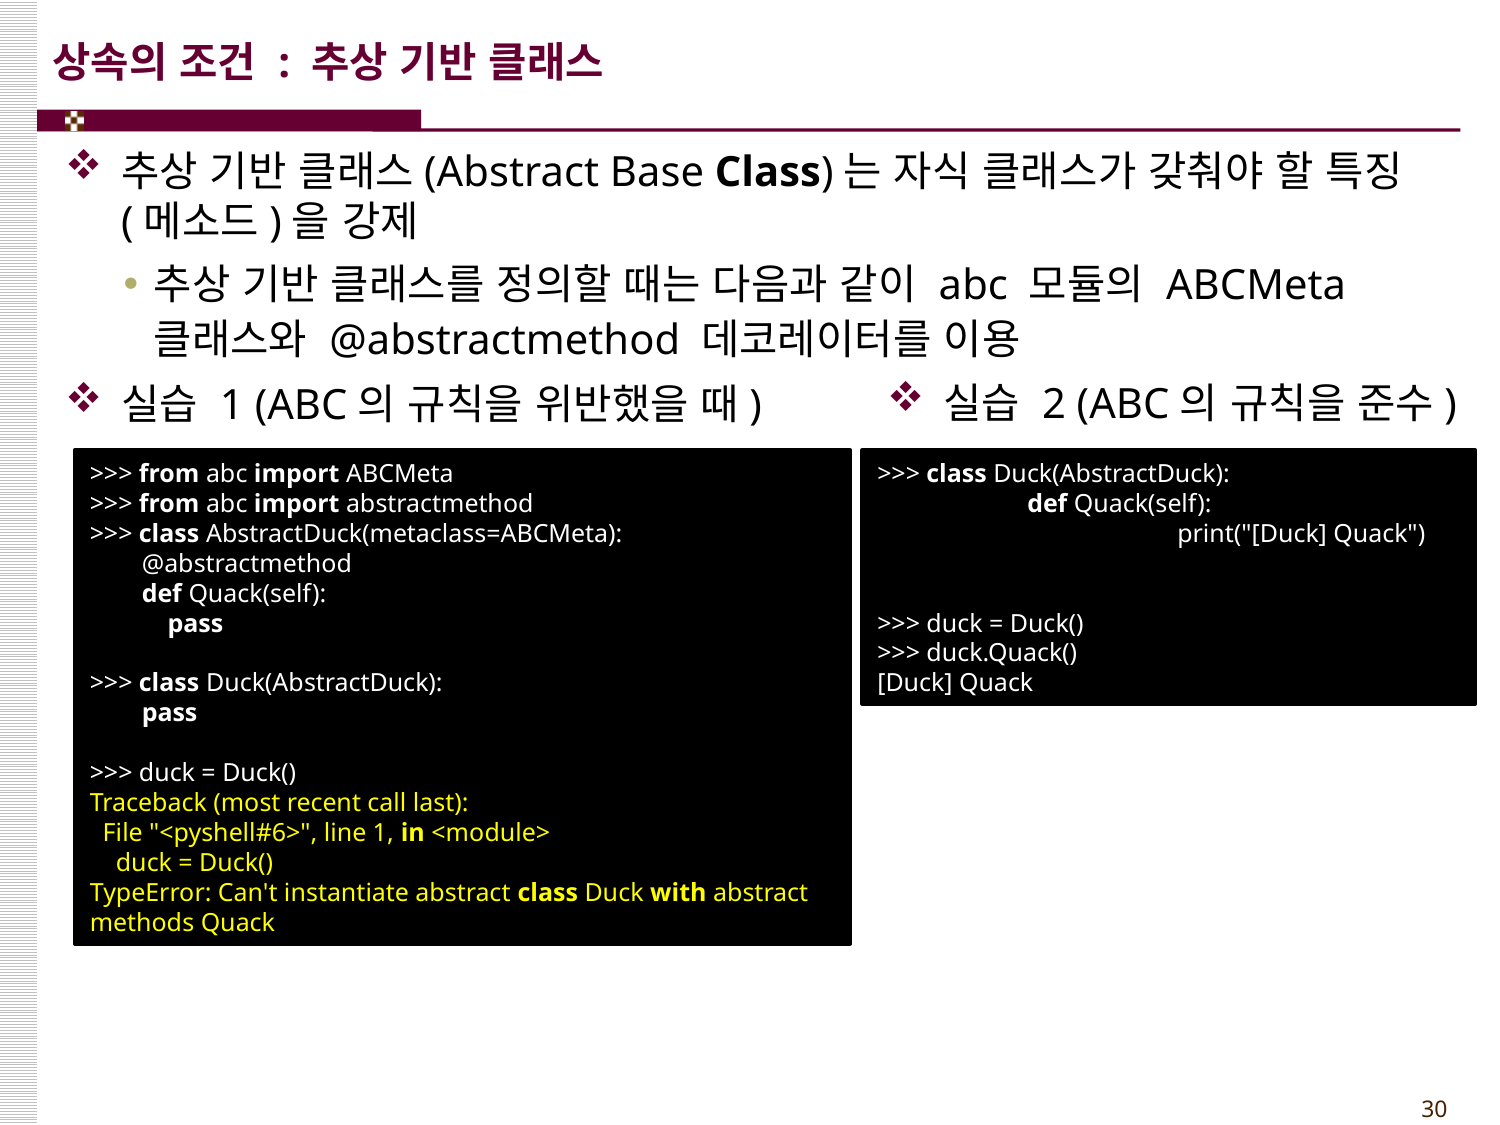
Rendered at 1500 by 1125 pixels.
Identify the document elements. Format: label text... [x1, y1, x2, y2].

text_box [1253, 275, 1500, 283]
list 추상 기반 클래스(Abstract Base Class)는 자식 클래스가 갖춰야 할 특징(메소드)을 강제 추상 기반 클래스를 정의할 때는 다음과 같이 abc 모듈의 ABCMeta 클래스와 @abstractmethod 데코레이터를 이용 실습 1 (ABC의 규칙을 위반했을 때) [50, 137, 1475, 1075]
text_box 실습 2 (ABC의 규칙을 준수) [872, 369, 1472, 435]
text_box >>> from abc import ABCMeta >>> from abc import abstractmethod >>> class AbstractDuck(metaclass=ABCMeta): @abstractmethod def Quack(self): pass >>> class Duck(AbstractDuck): pass >>> duck = Duck() Traceback (most recent call last): File "<pyshell#6>", line 1, in <module> duck = Duck() TypeError: Can't instantiate abstract class Duck with abstract methods Quack [73, 448, 852, 946]
text_box >>> class Duck(AbstractDuck): def Quack(self): print("[Duck] Quack") >>> duck = Duck() >>> duck.Quack() [Duck] Quack [860, 448, 1477, 706]
title 상속의 조건 : 추상 기반 클래스 [37, 13, 1278, 109]
picture [65, 111, 84, 131]
